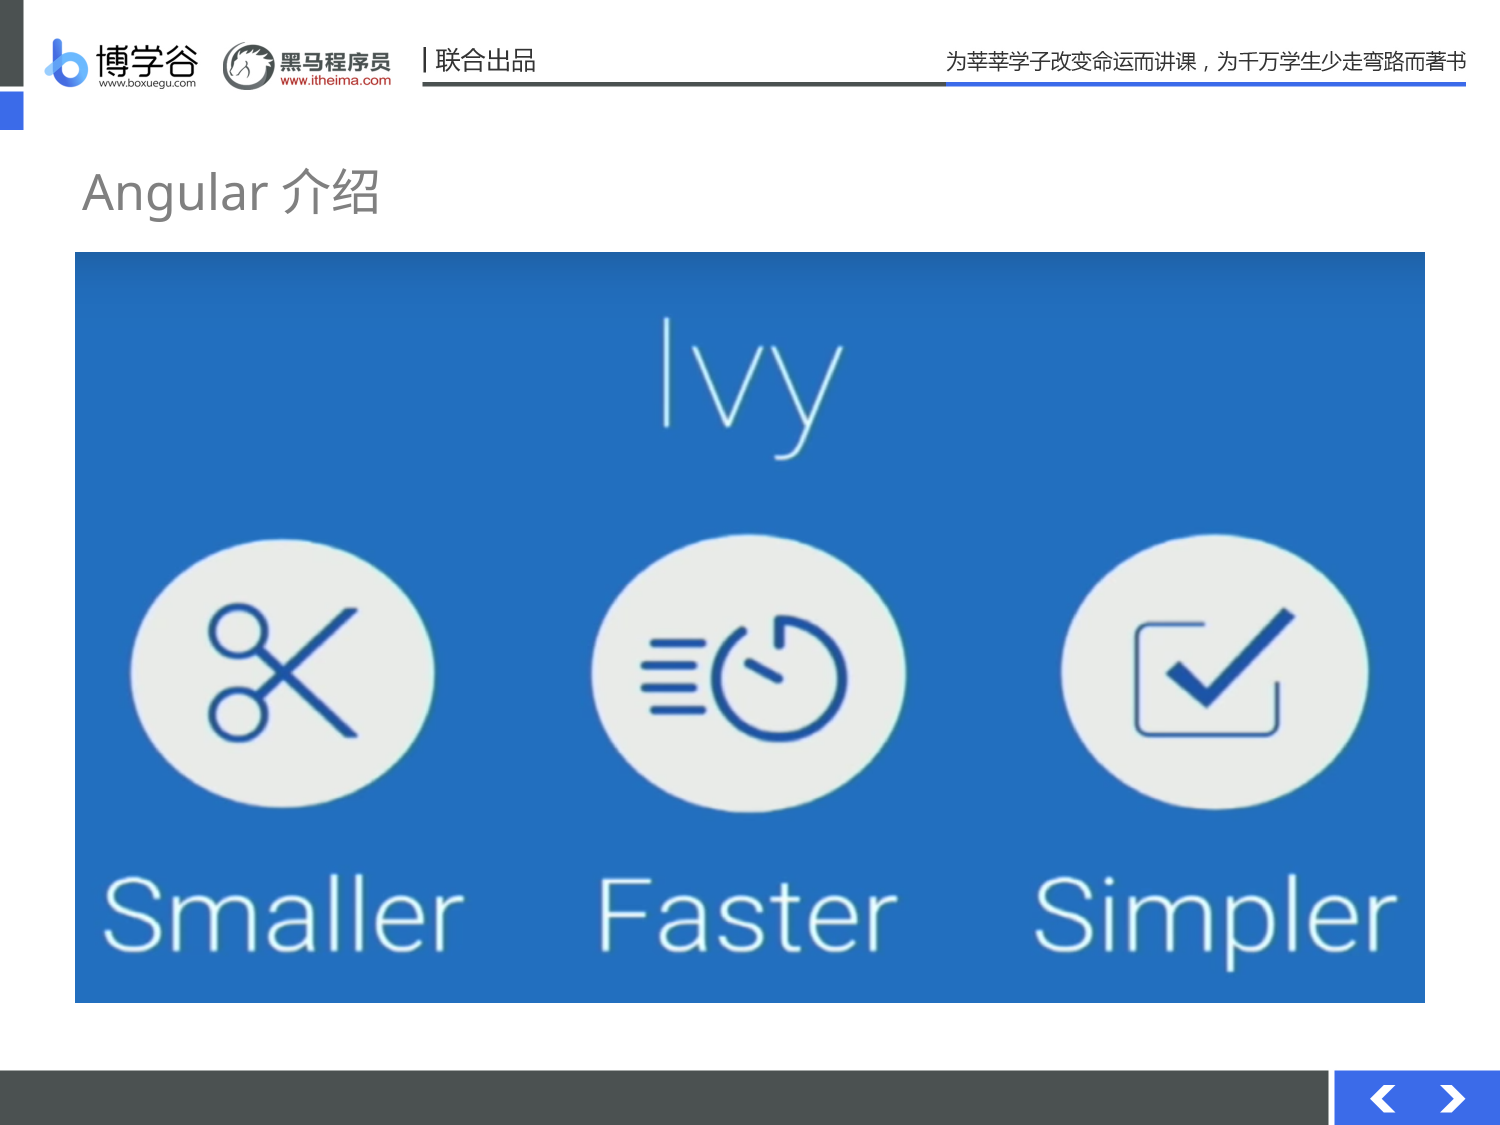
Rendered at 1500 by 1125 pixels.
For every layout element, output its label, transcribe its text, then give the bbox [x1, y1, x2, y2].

title Angular介绍 [74, 127, 1426, 252]
picture [0, 0, 1500, 1125]
